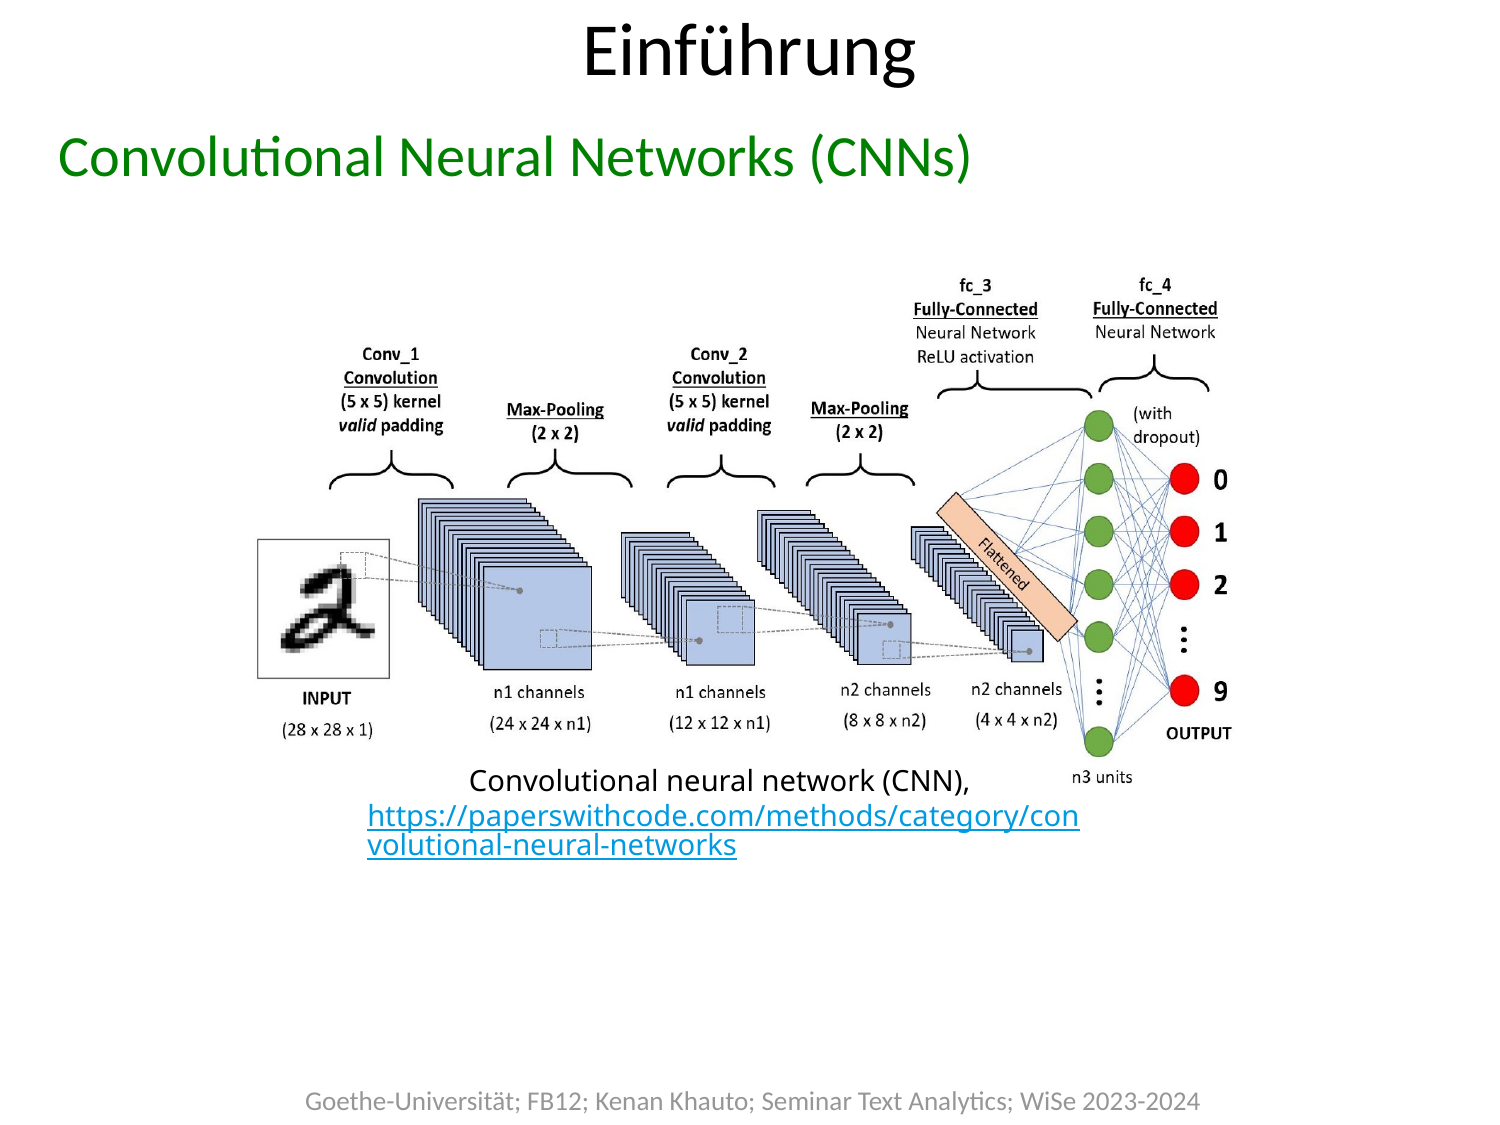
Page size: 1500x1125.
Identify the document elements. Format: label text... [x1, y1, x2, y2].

list Convolutional Neural Networks (CNNs) [0, 117, 1500, 190]
title Einführung [0, 0, 1500, 92]
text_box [254, 252, 1246, 872]
